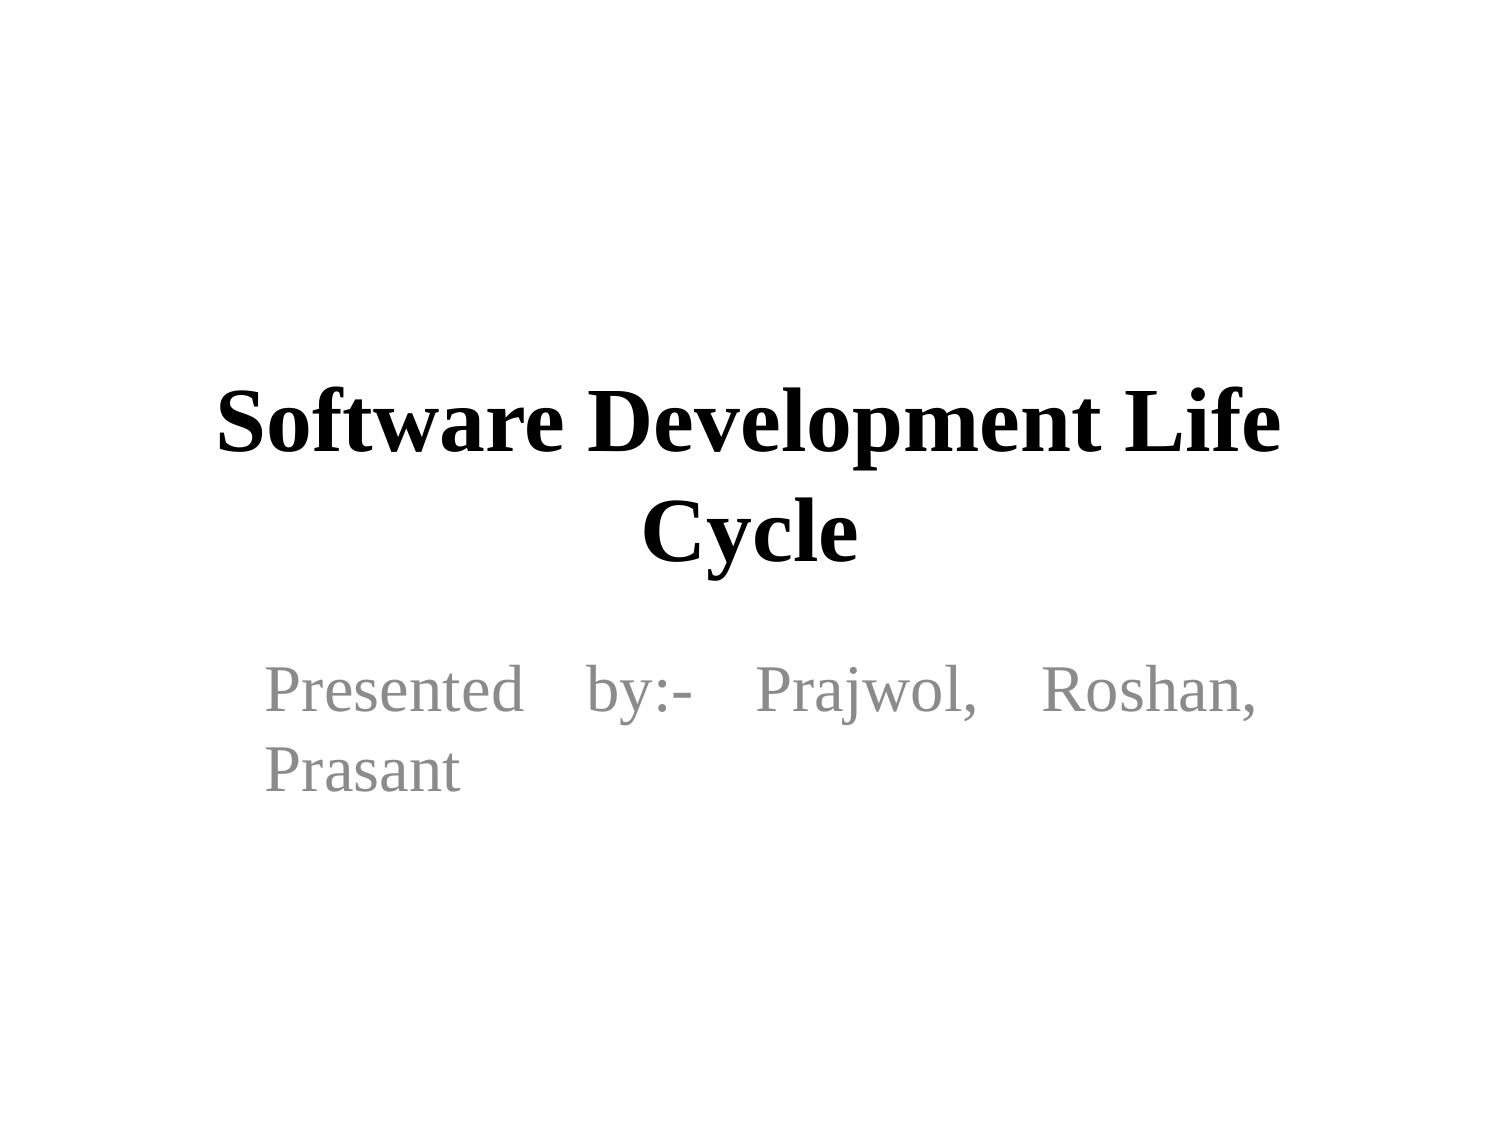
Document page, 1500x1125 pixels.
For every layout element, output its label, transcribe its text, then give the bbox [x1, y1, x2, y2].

title Software Development Life Cycle [112, 349, 1388, 591]
subtitle Presented by:- Prajwol, Roshan, Prasant [249, 637, 1275, 925]
